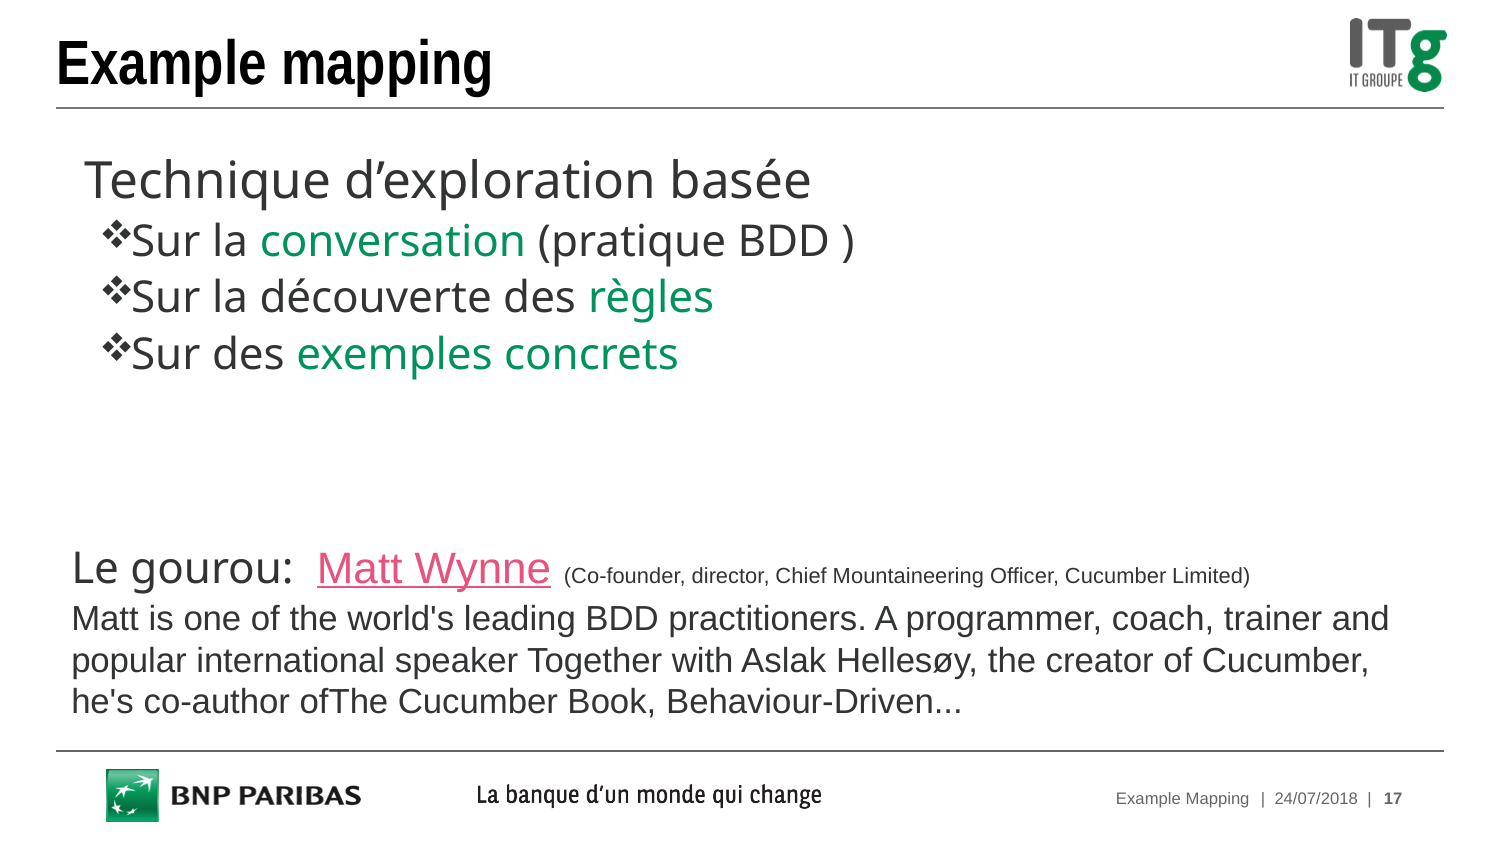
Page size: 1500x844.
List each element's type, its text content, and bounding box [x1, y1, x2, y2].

title Example mapping [56, 14, 1444, 106]
slide_number 17 [1372, 786, 1403, 810]
list Technique d’exploration basée Sur la conversation (pratique BDD ) Sur la découverte des règles Sur des exemples concrets Le gourou: Matt Wynne (Co-founder, director, Chief Mountaineering Officer, Cucumber Limited) Matt is one of the world's leading BDD practitioners. A programmer, coach, trainer and popular international speaker Together with Aslak Hellesøy, the creator of Cucumber, he's co-author ofThe Cucumber Book, Behaviour-Driven... [56, 139, 1444, 729]
picture [478, 784, 821, 809]
picture [106, 769, 361, 822]
footer Example Mapping [918, 786, 1250, 810]
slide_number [1258, 786, 1372, 810]
